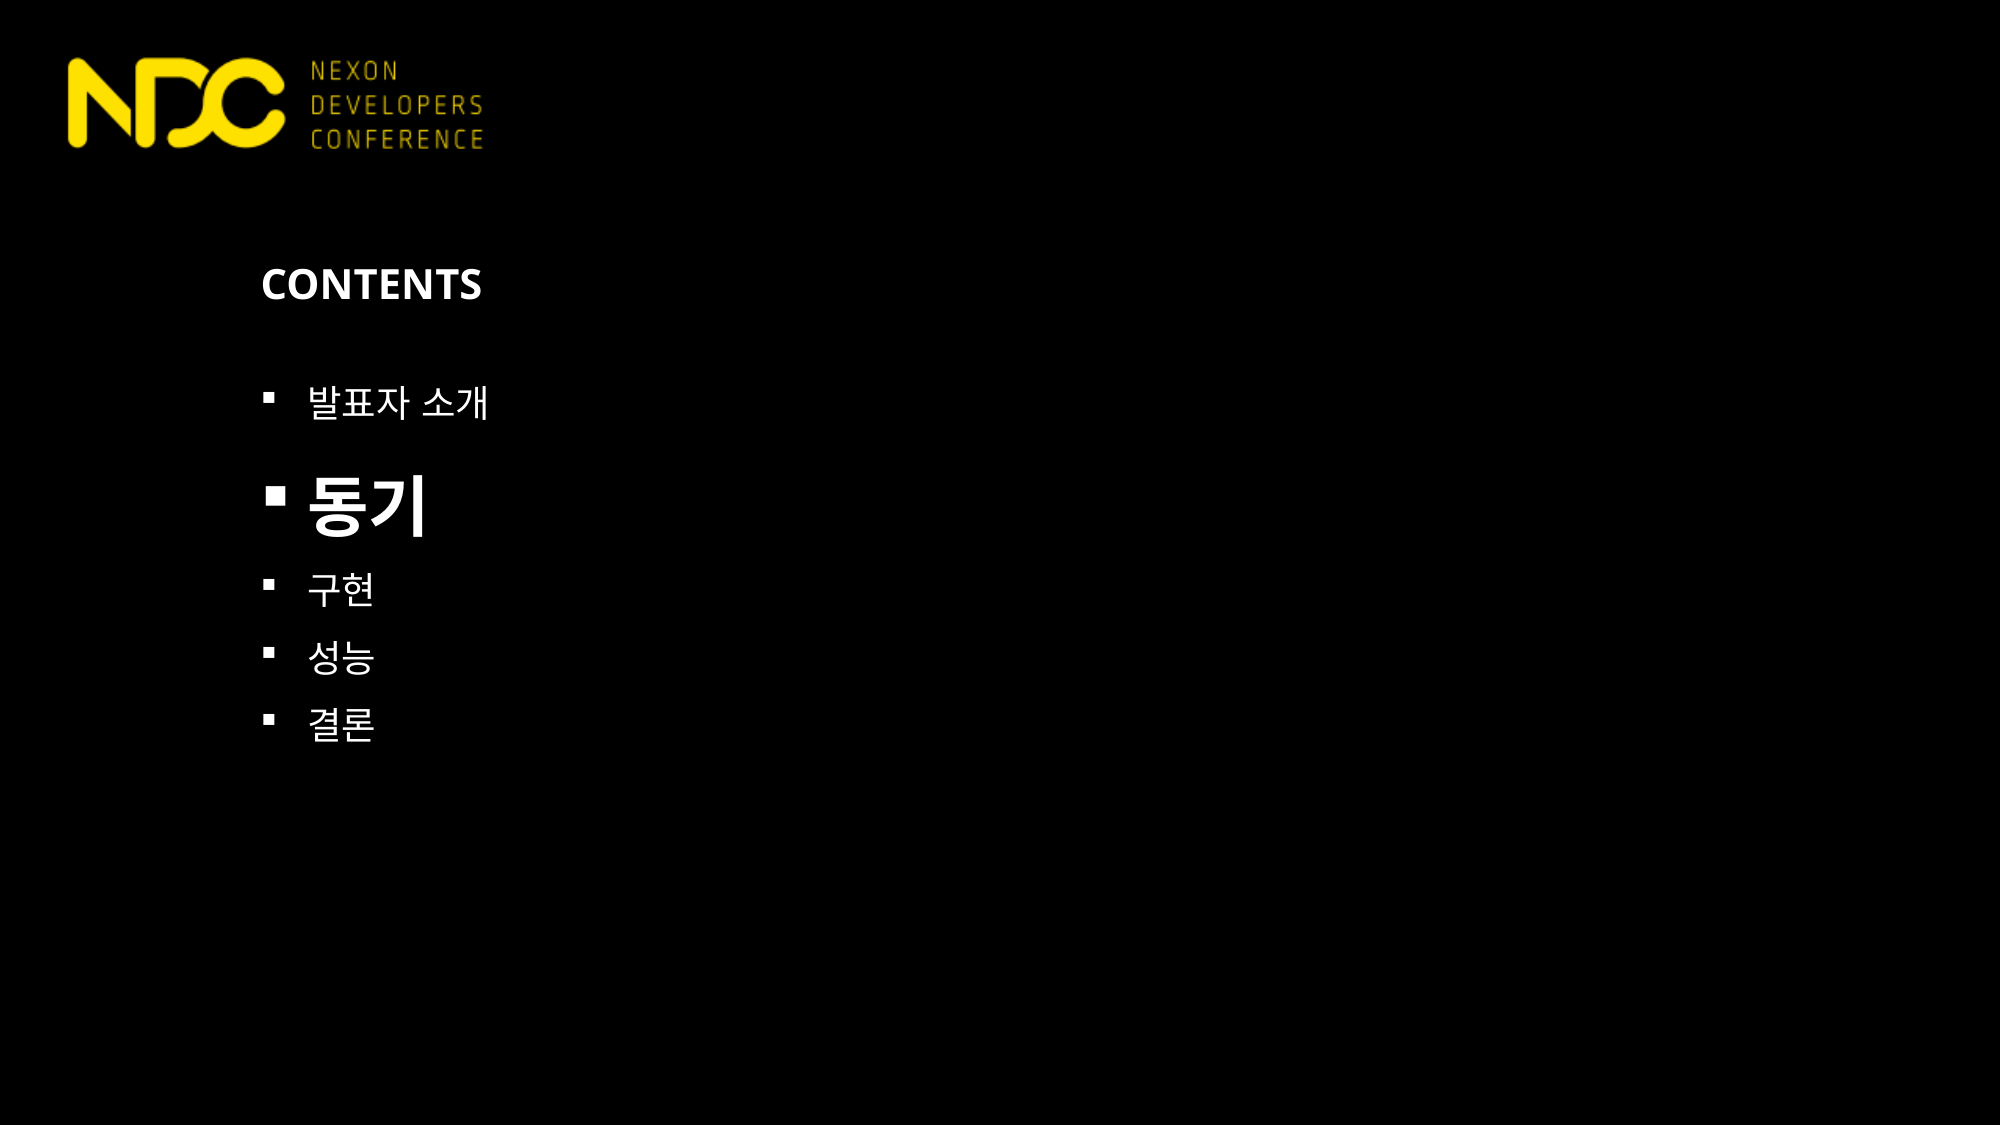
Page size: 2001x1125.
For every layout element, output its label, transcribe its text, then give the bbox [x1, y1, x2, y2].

text_box CONTENTS [245, 250, 502, 315]
text_box 발표자 소개 동기 구현 성능 결론 [245, 349, 743, 800]
picture [59, 50, 502, 160]
